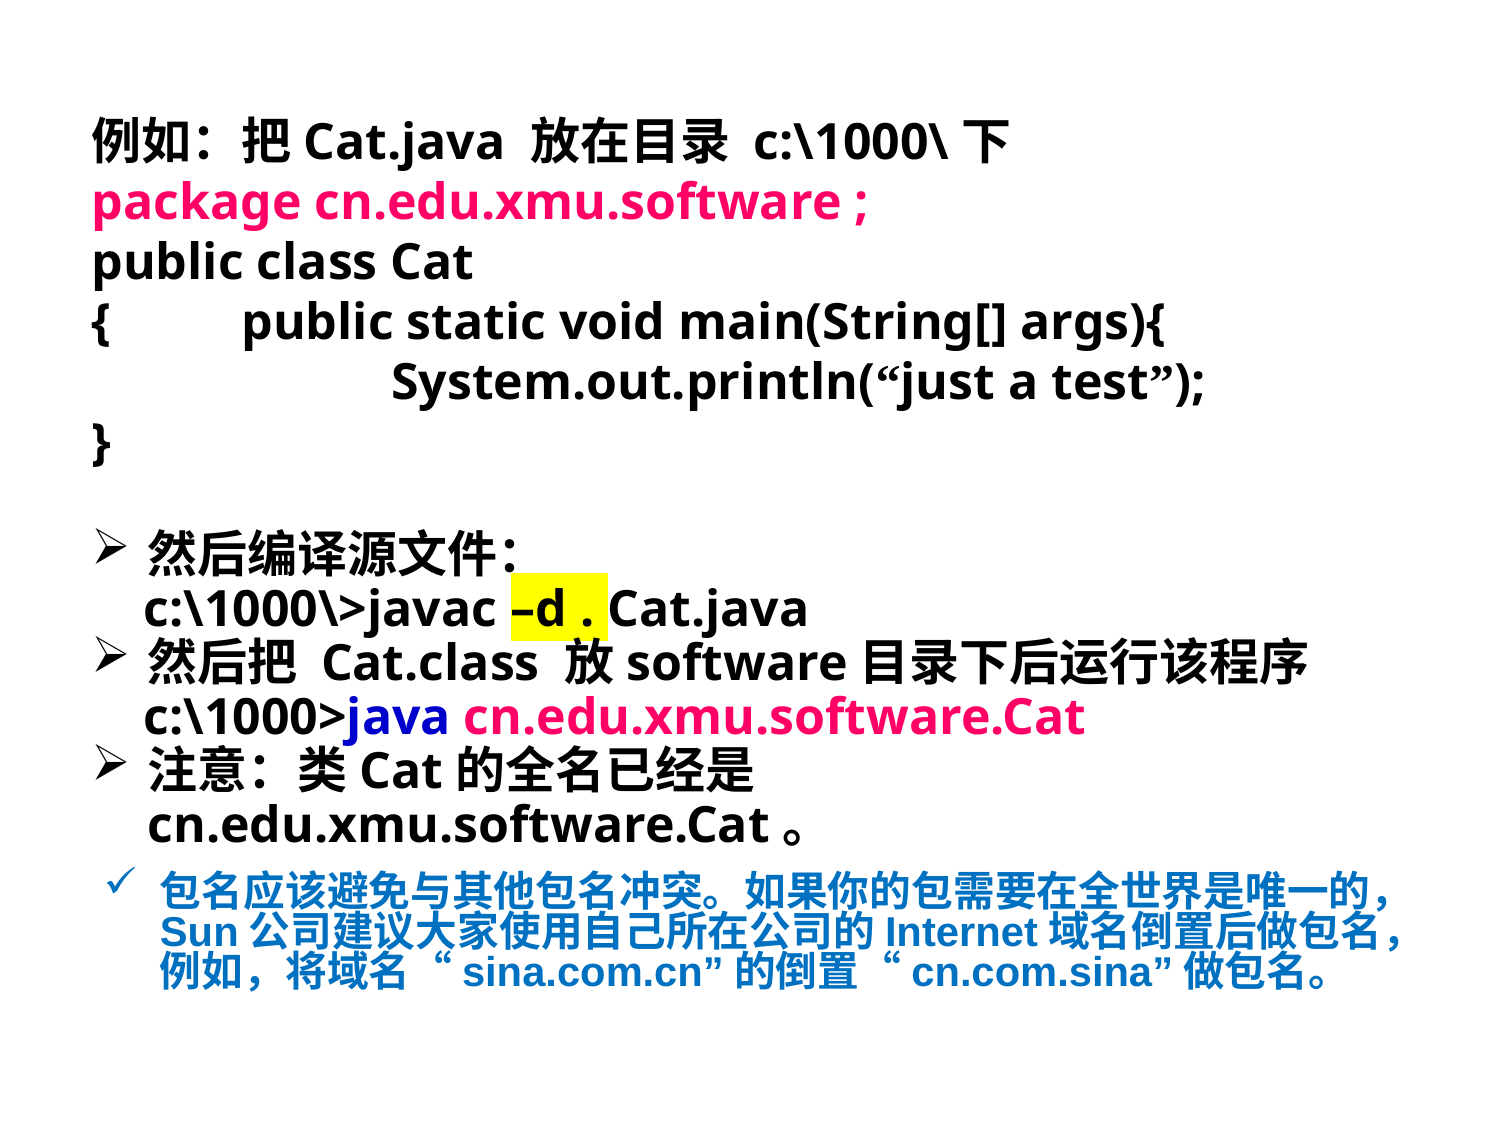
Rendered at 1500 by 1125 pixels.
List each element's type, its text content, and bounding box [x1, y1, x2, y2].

text_box 例如：把Cat.java 放在目录 c:\1000\下 package cn.edu.xmu.software ; public class Cat { public static void main(String[] args){ System.out.println(“just a test”); } 然后编译源文件： c:\1000\>javac –d . Cat.java 然后把 Cat.class 放software目录下后运行该程序 c:\1000>java cn.edu.xmu.software.Cat 注意：类Cat的全名已经是cn.edu.xmu.software.Cat。 [76, 101, 1412, 921]
list 包名应该避免与其他包名冲突。如果你的包需要在全世界是唯一的，Sun公司建议大家使用自己所在公司的Internet域名倒置后做包名，例如，将域名“sina.com.cn”的倒置“cn.com.sina”做包名。 [88, 867, 1424, 1033]
